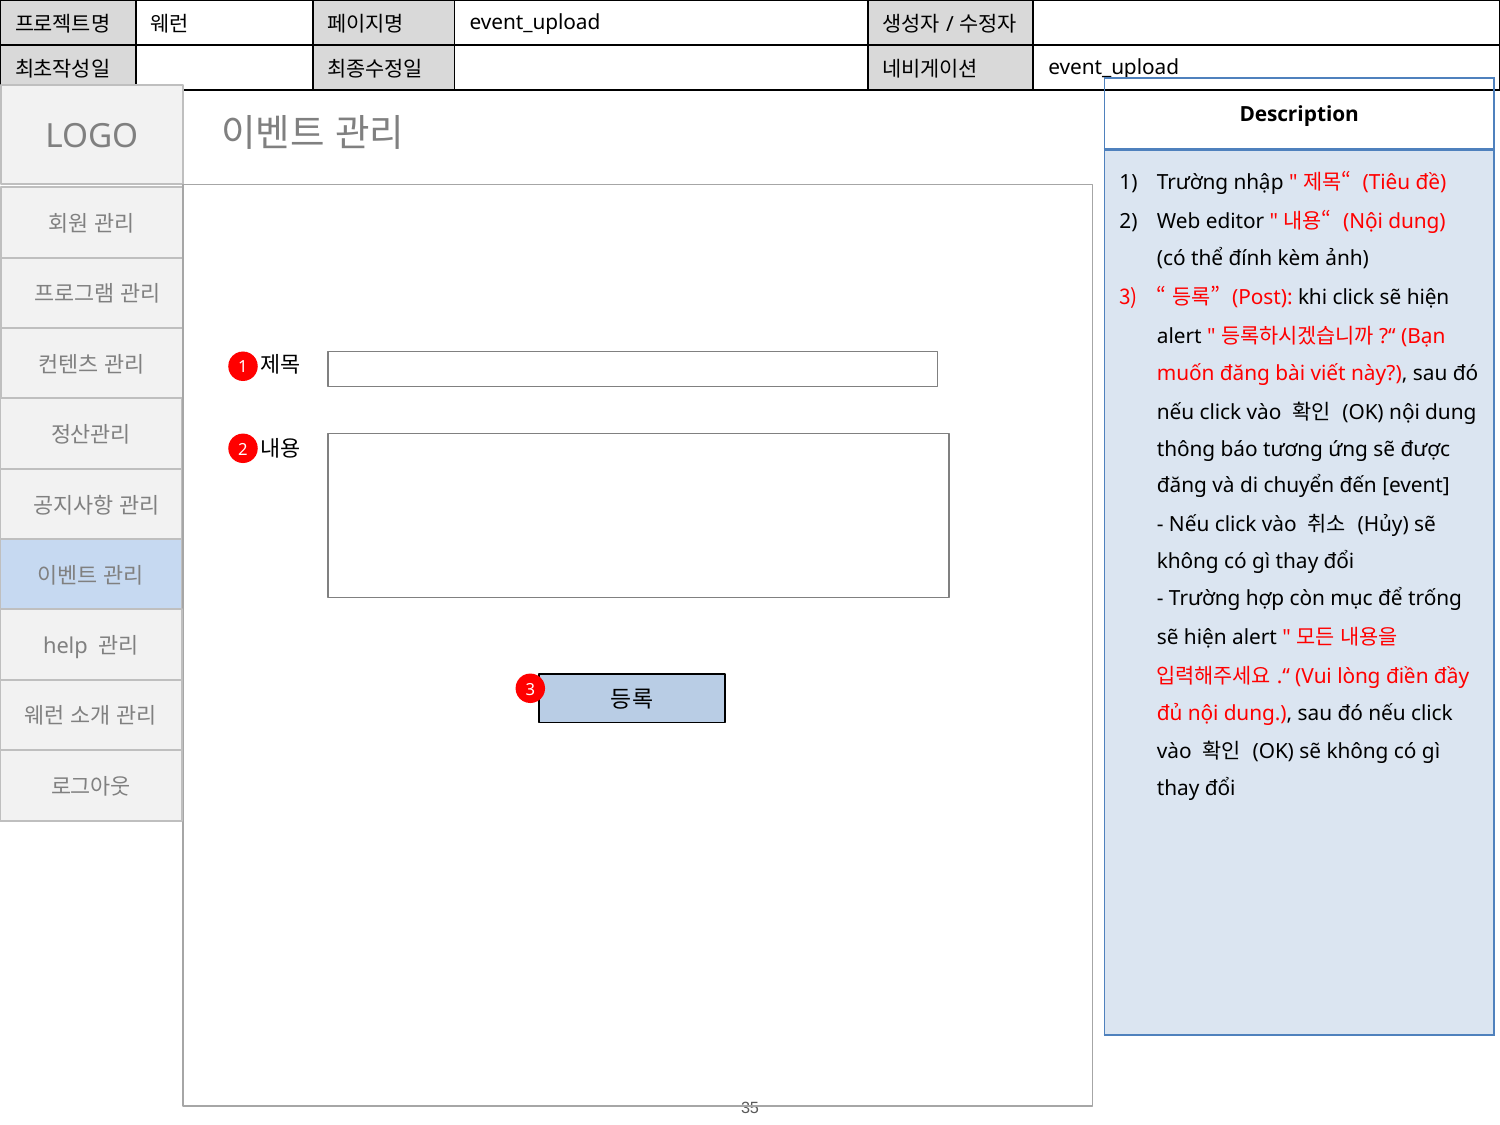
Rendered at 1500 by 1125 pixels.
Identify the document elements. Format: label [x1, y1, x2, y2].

table_cell [1105, 151, 1493, 1034]
table_cell [1034, 46, 1499, 89]
table_header [314, 1, 454, 44]
table_cell [314, 46, 454, 89]
table_header [1105, 79, 1493, 148]
table_cell [137, 46, 312, 89]
table_header [1034, 1, 1499, 44]
text_box [206, 101, 420, 162]
table_header [455, 1, 867, 44]
table_header [1, 1, 135, 44]
table_header [869, 1, 1032, 44]
table_cell [455, 46, 867, 89]
text_box [0, 83, 1095, 1108]
table_cell [1, 46, 135, 83]
table_header [137, 1, 312, 44]
table_cell [869, 46, 1032, 89]
